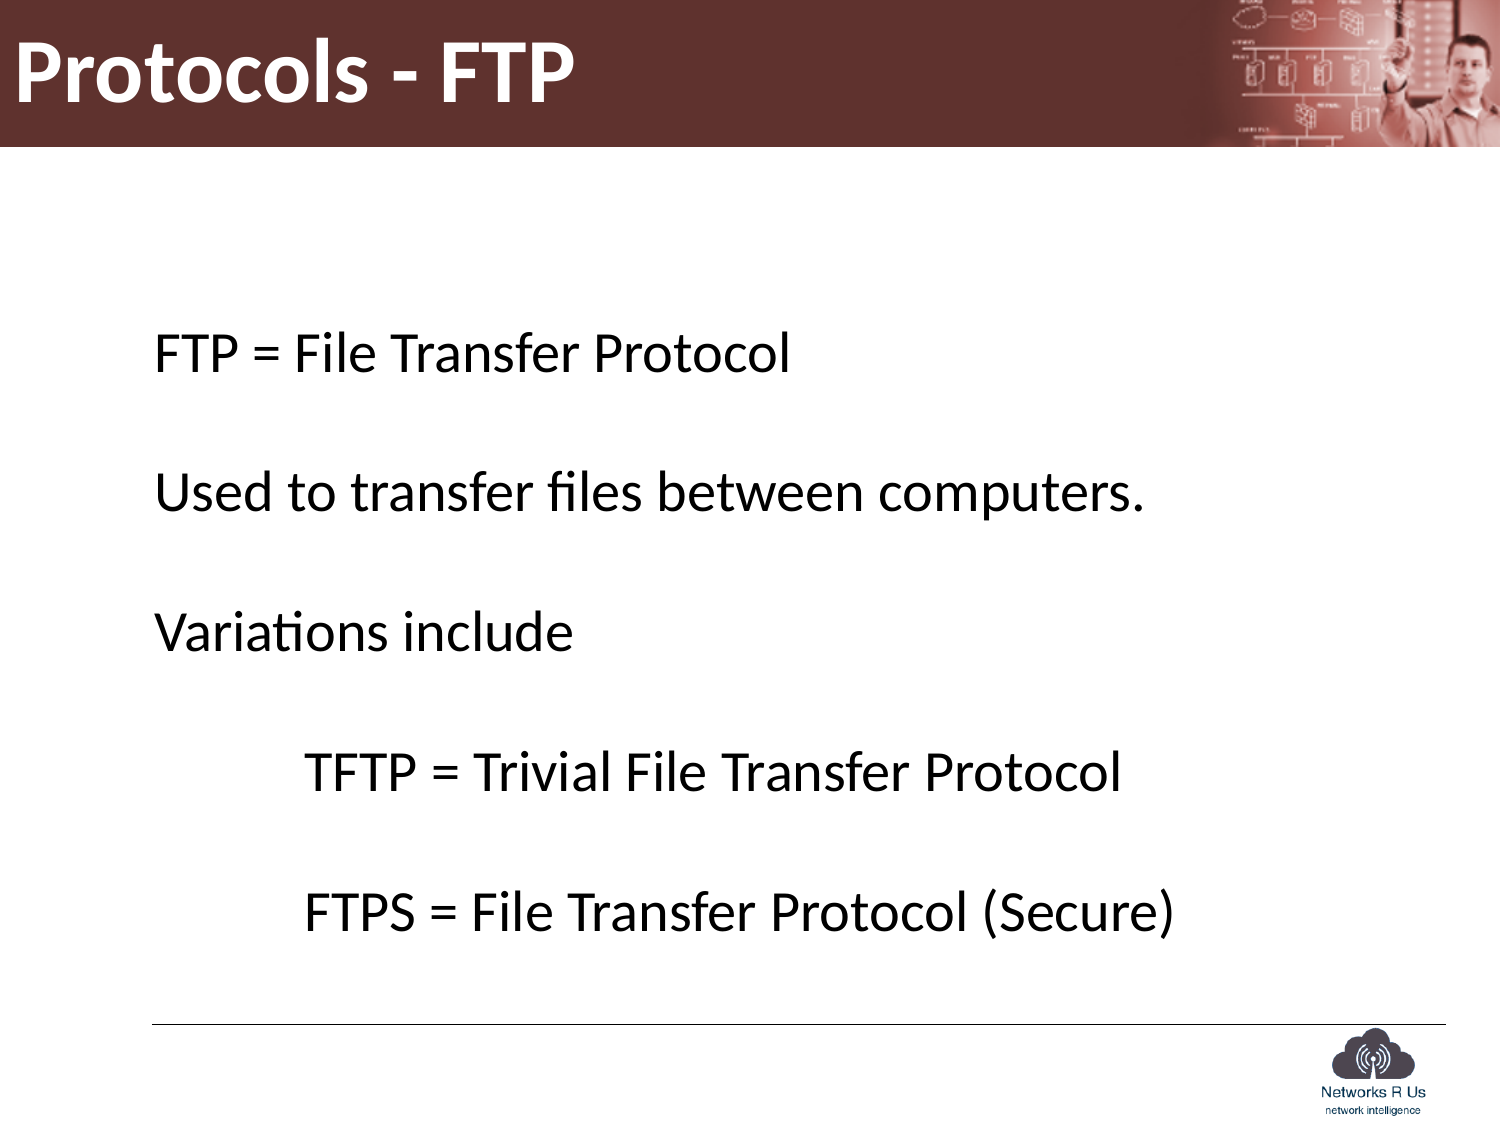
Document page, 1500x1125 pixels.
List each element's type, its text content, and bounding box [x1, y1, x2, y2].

picture [1305, 1020, 1447, 1125]
picture [0, 0, 1500, 147]
text_box FTP = File Transfer Protocol Used to transfer files between computers. Variations include TFTP = Trivial File Transfer Protocol FTPS = File Transfer Protocol (Secure) [139, 306, 1398, 951]
